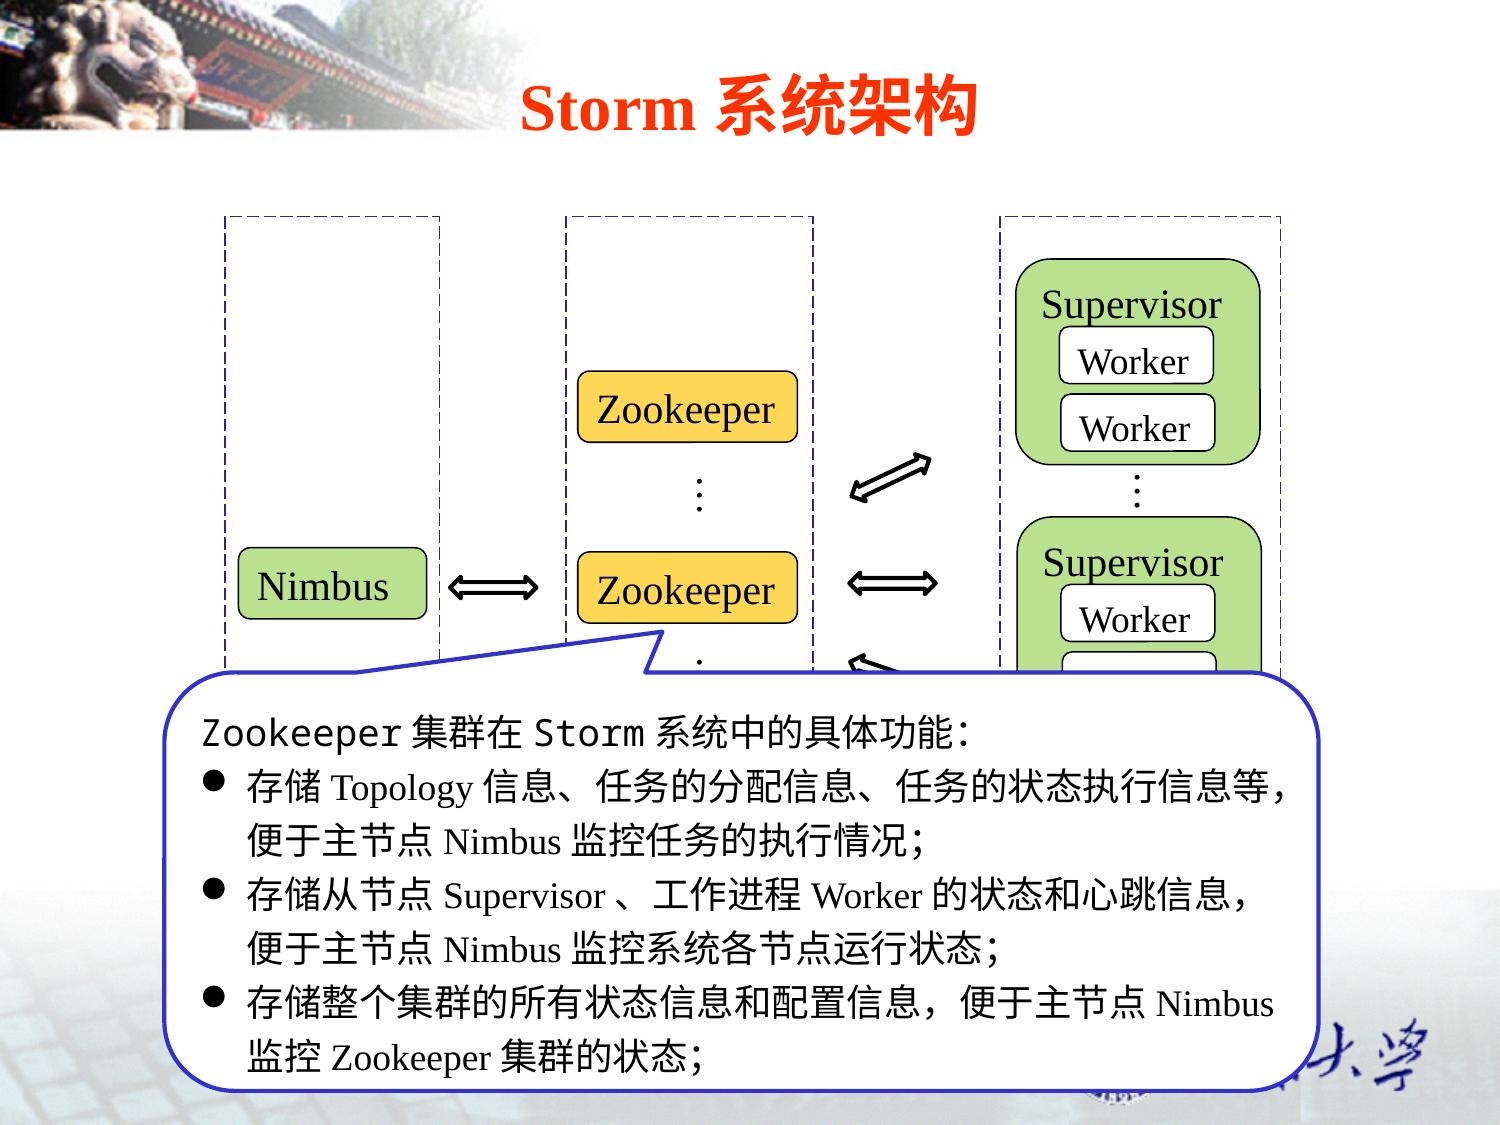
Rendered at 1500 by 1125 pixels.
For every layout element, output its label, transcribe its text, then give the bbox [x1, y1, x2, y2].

text_box Zookeeper集群在Storm系统中的具体功能： 存储Topology信息、任务的分配信息、任务的状态执行信息等，便于主节点Nimbus监控任务的执行情况； 存储从节点Supervisor、工作进程Worker的状态和心跳信息，便于主节点Nimbus监控系统各节点运行状态； 存储整个集群的所有状态信息和配置信息，便于主节点Nimbus监控Zookeeper集群的状态； [162, 671, 1321, 1093]
title Storm系统架构 [112, 30, 1388, 169]
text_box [224, 216, 1281, 1034]
picture [0, 0, 1500, 1125]
